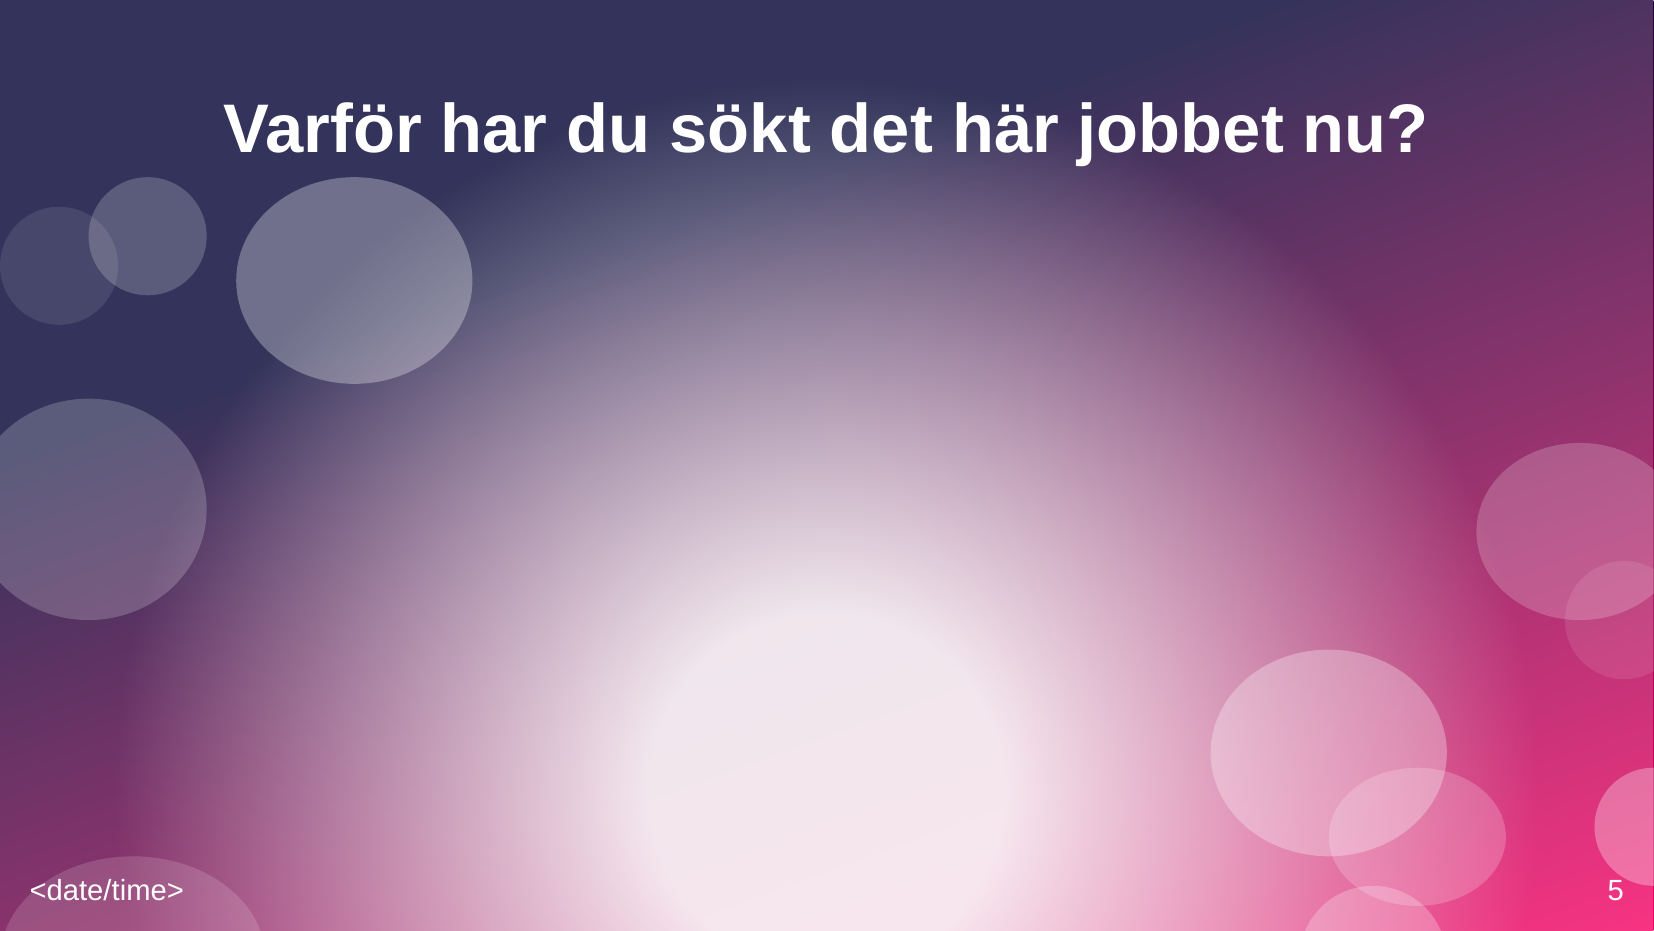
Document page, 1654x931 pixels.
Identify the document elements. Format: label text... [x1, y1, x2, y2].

title Varför har du sökt det här jobbet nu? [88, 44, 1565, 207]
